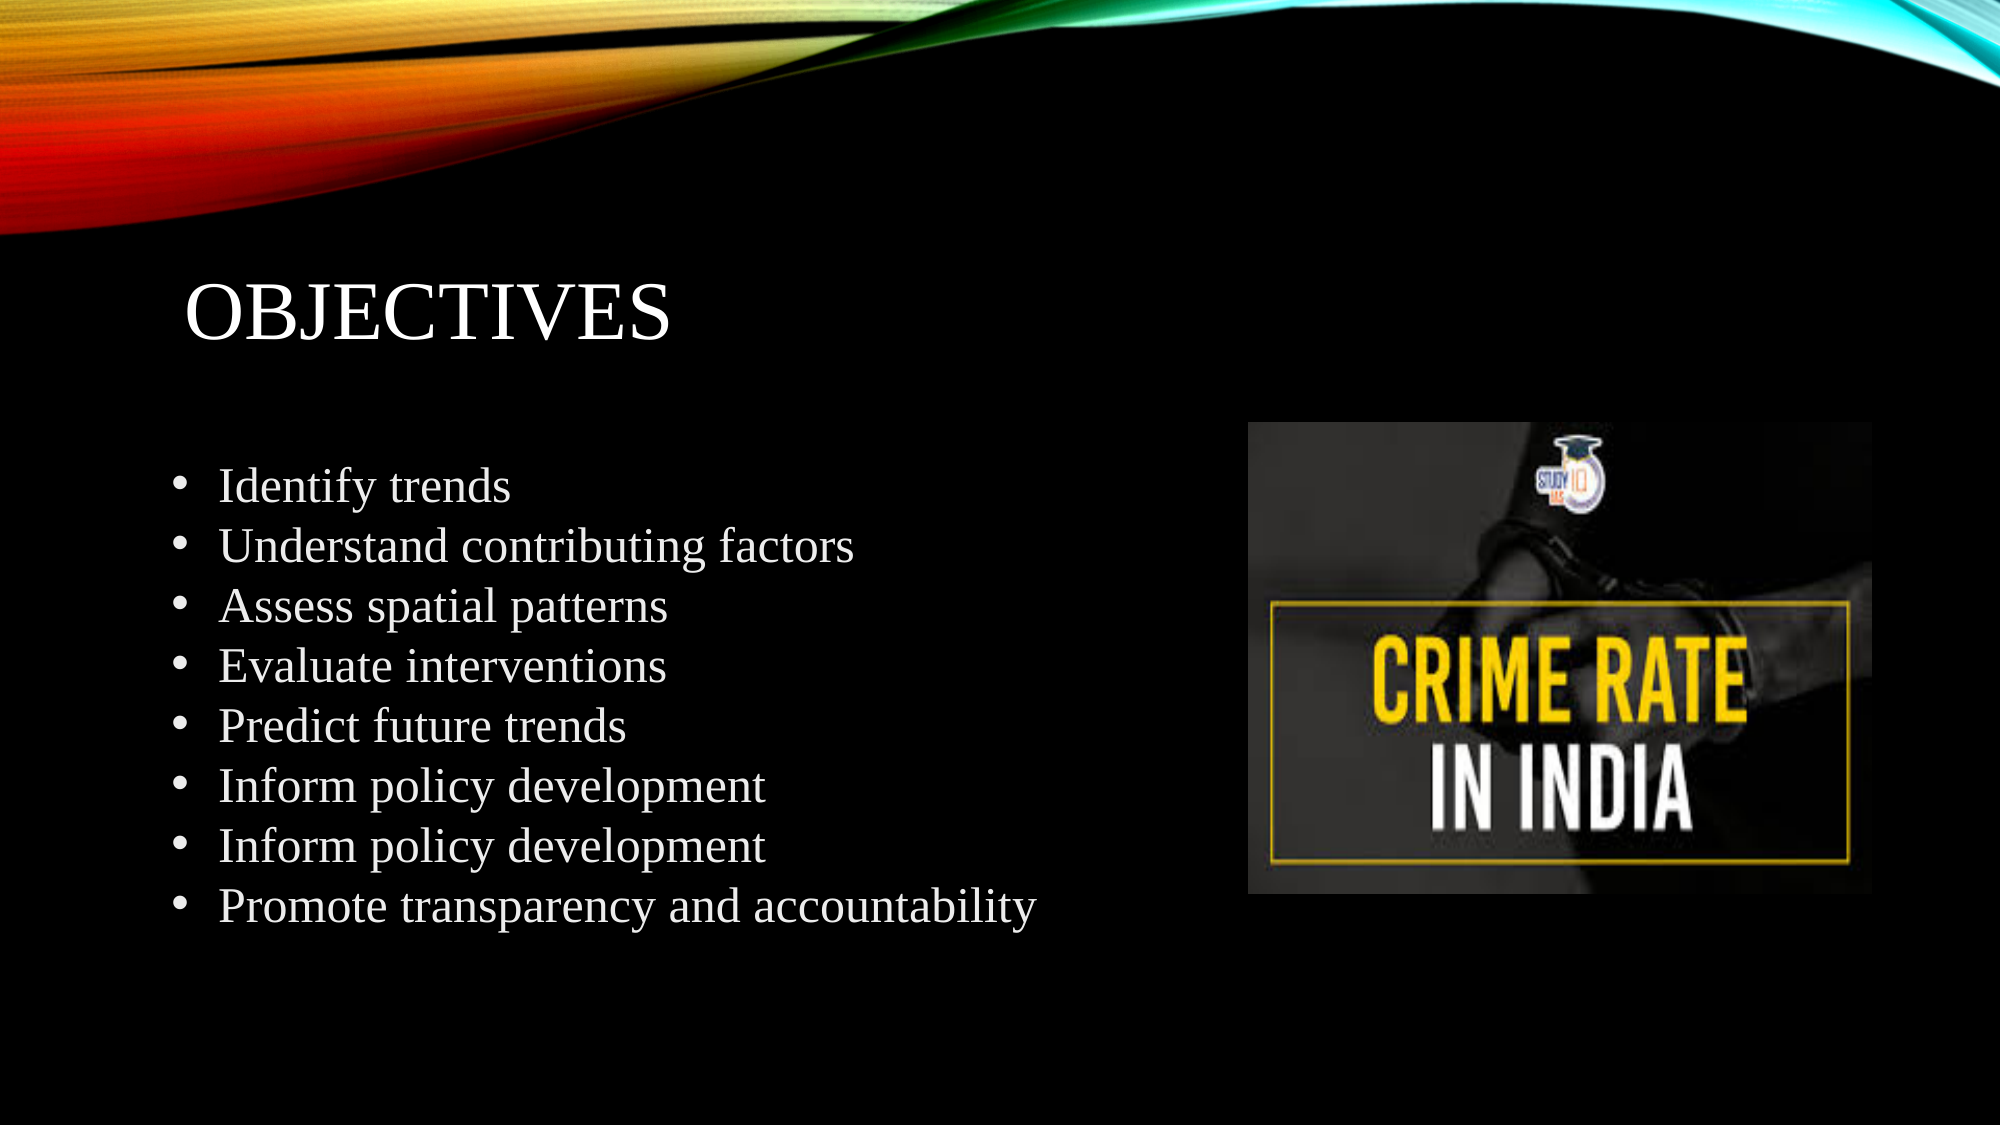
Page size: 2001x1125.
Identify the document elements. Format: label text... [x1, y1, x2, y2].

title OBJECTIVES [156, 234, 689, 391]
text_box Identify trends Understand contributing factors Assess spatial patterns Evaluate interventions Predict future trends Inform policy development Inform policy development Promote transparency and accountability [156, 444, 1056, 940]
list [1248, 421, 1873, 895]
picture [0, 0, 2000, 237]
